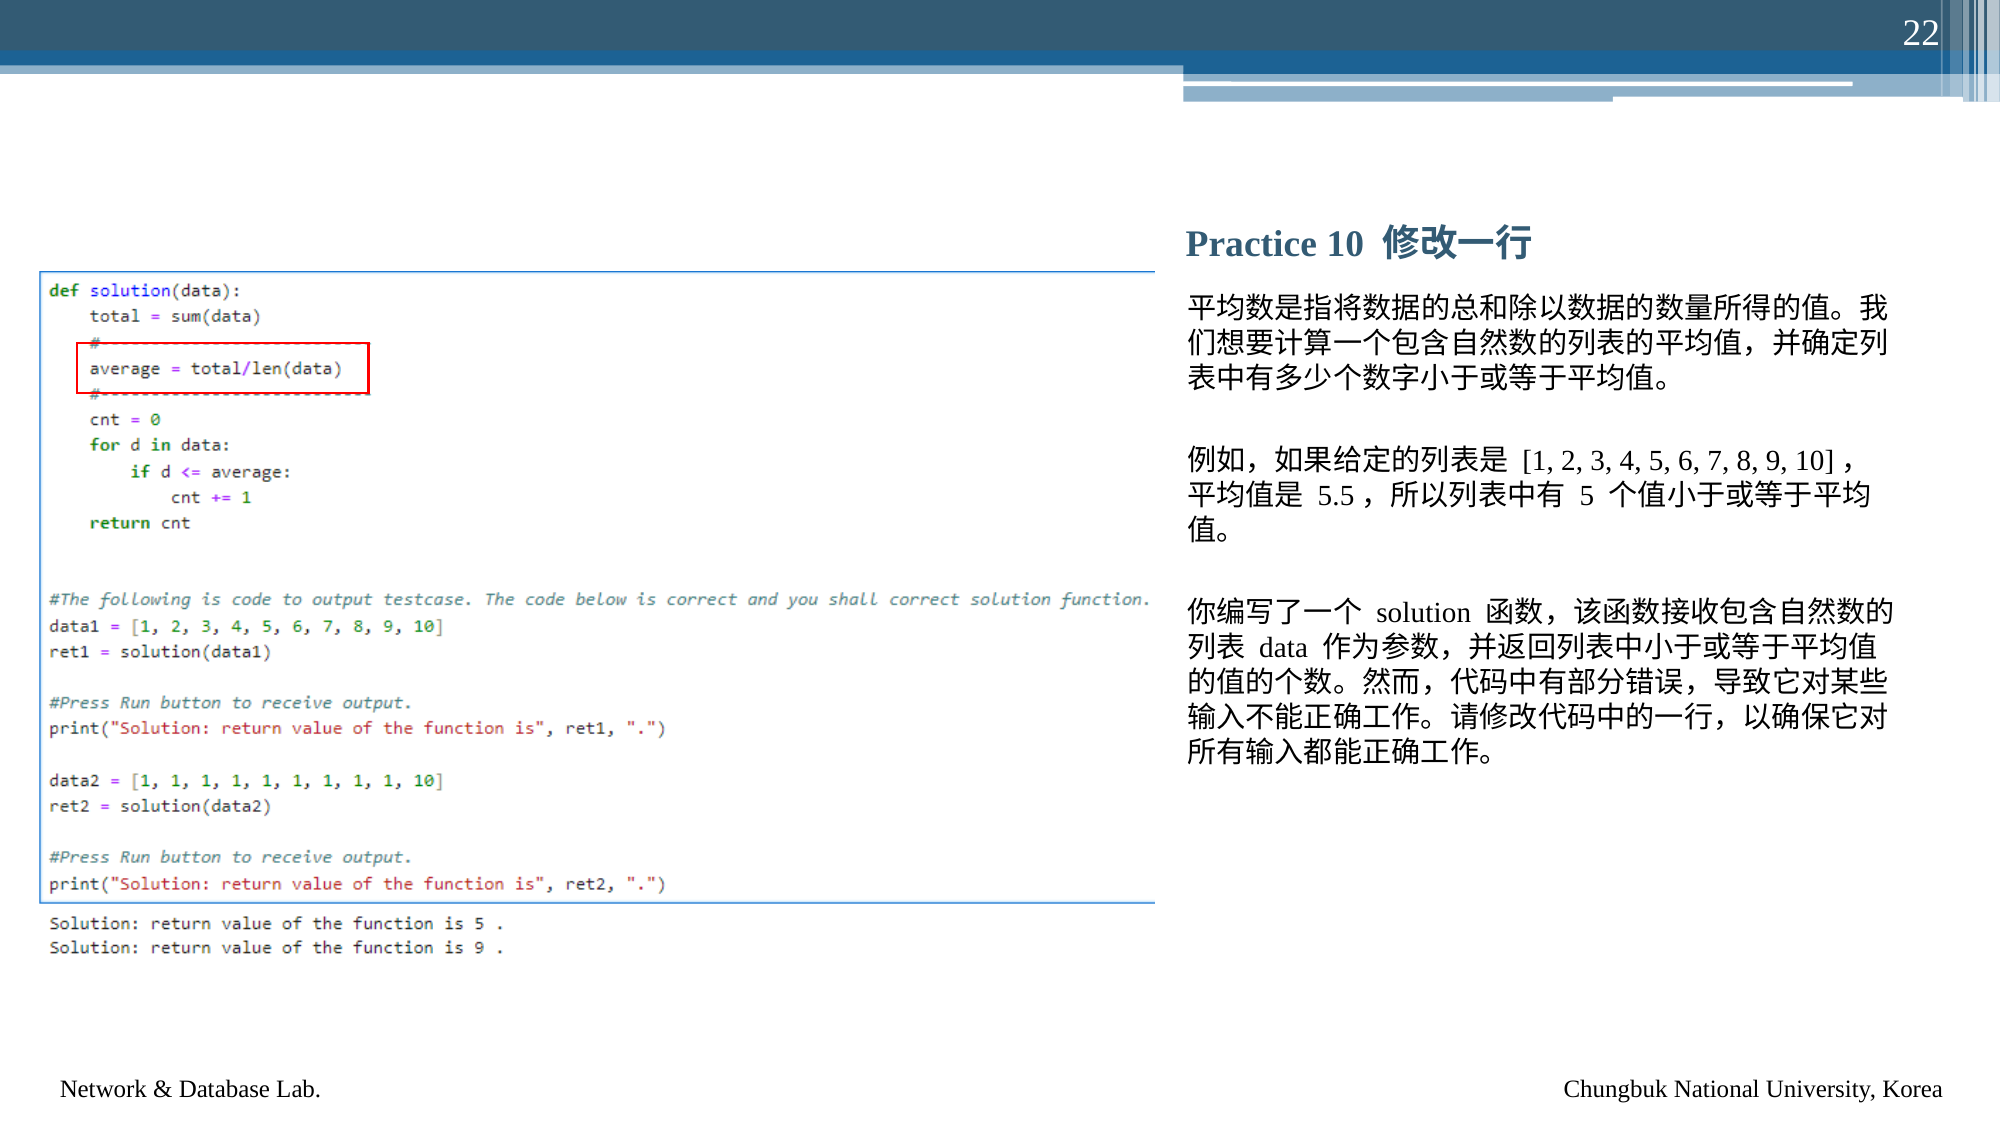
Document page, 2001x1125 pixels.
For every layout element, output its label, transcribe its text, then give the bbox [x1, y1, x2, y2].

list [37, 270, 1155, 963]
slide_number 22 [1788, 0, 1955, 61]
title Practice 10 修改一行 [1170, 127, 1911, 272]
list 平均数是指将数据的总和除以数据的数量所得的值。我们想要计算一个包含自然数的列表的平均值，并确定列表中有多少个数字小于或等于平均值。 例如，如果给定的列表是 [1, 2, 3, 4, 5, 6, 7, 8, 9, 10]，平均值是 5.5，所以列表中有 5 个值小于或等于平均值。 你编写了一个 solution 函数，该函数接收包含自然数的列表 data 作为参数，并返回列表中小于或等于平均值的值的个数。然而，代码中有部分错误，导致它对某些输入不能正确工作。请修改代码中的一行，以确保它对所有输入都能正确工作。 [1170, 281, 1911, 1088]
